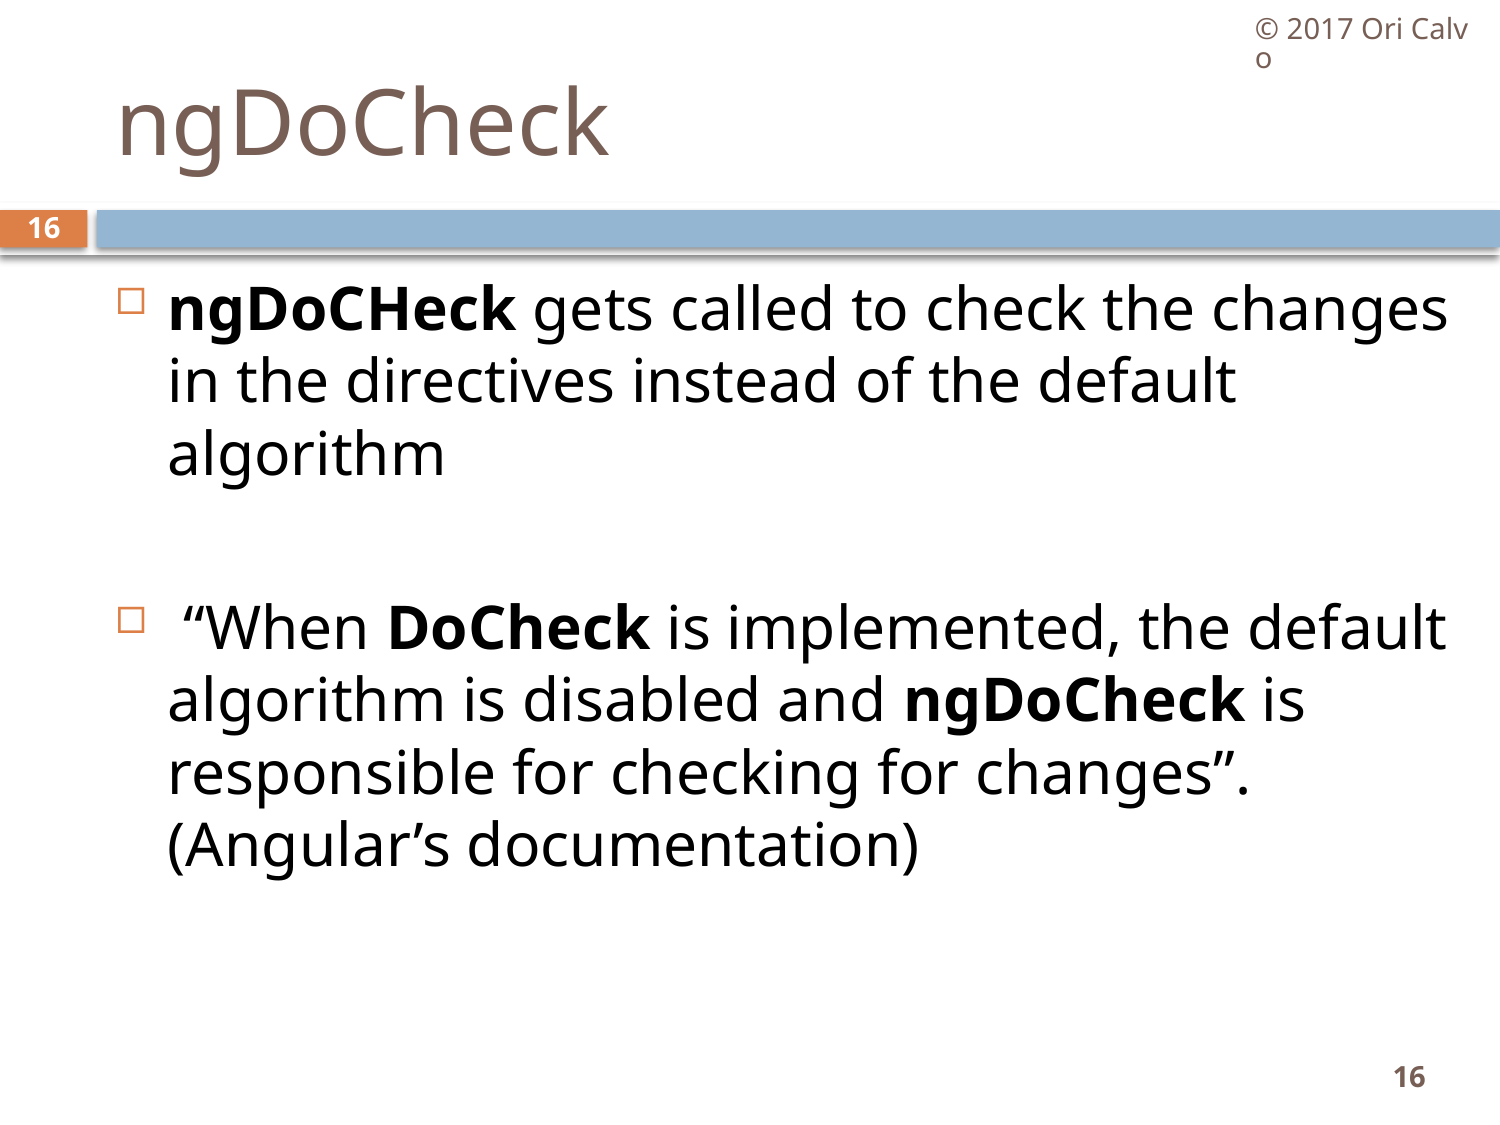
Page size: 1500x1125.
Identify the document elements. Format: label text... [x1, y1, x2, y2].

title ngDoCheck [100, 37, 1438, 200]
footer © 2017 Ori Calvo [1240, 0, 1500, 60]
list ngDoCHeck gets called to check the changes in the directives instead of the default algorithm “When DoCheck is implemented, the default algorithm is disabled and ngDoCheck is responsible for checking for changes”. (Angular’s documentation) [100, 262, 1471, 1106]
slide_number 16 [0, 208, 88, 249]
